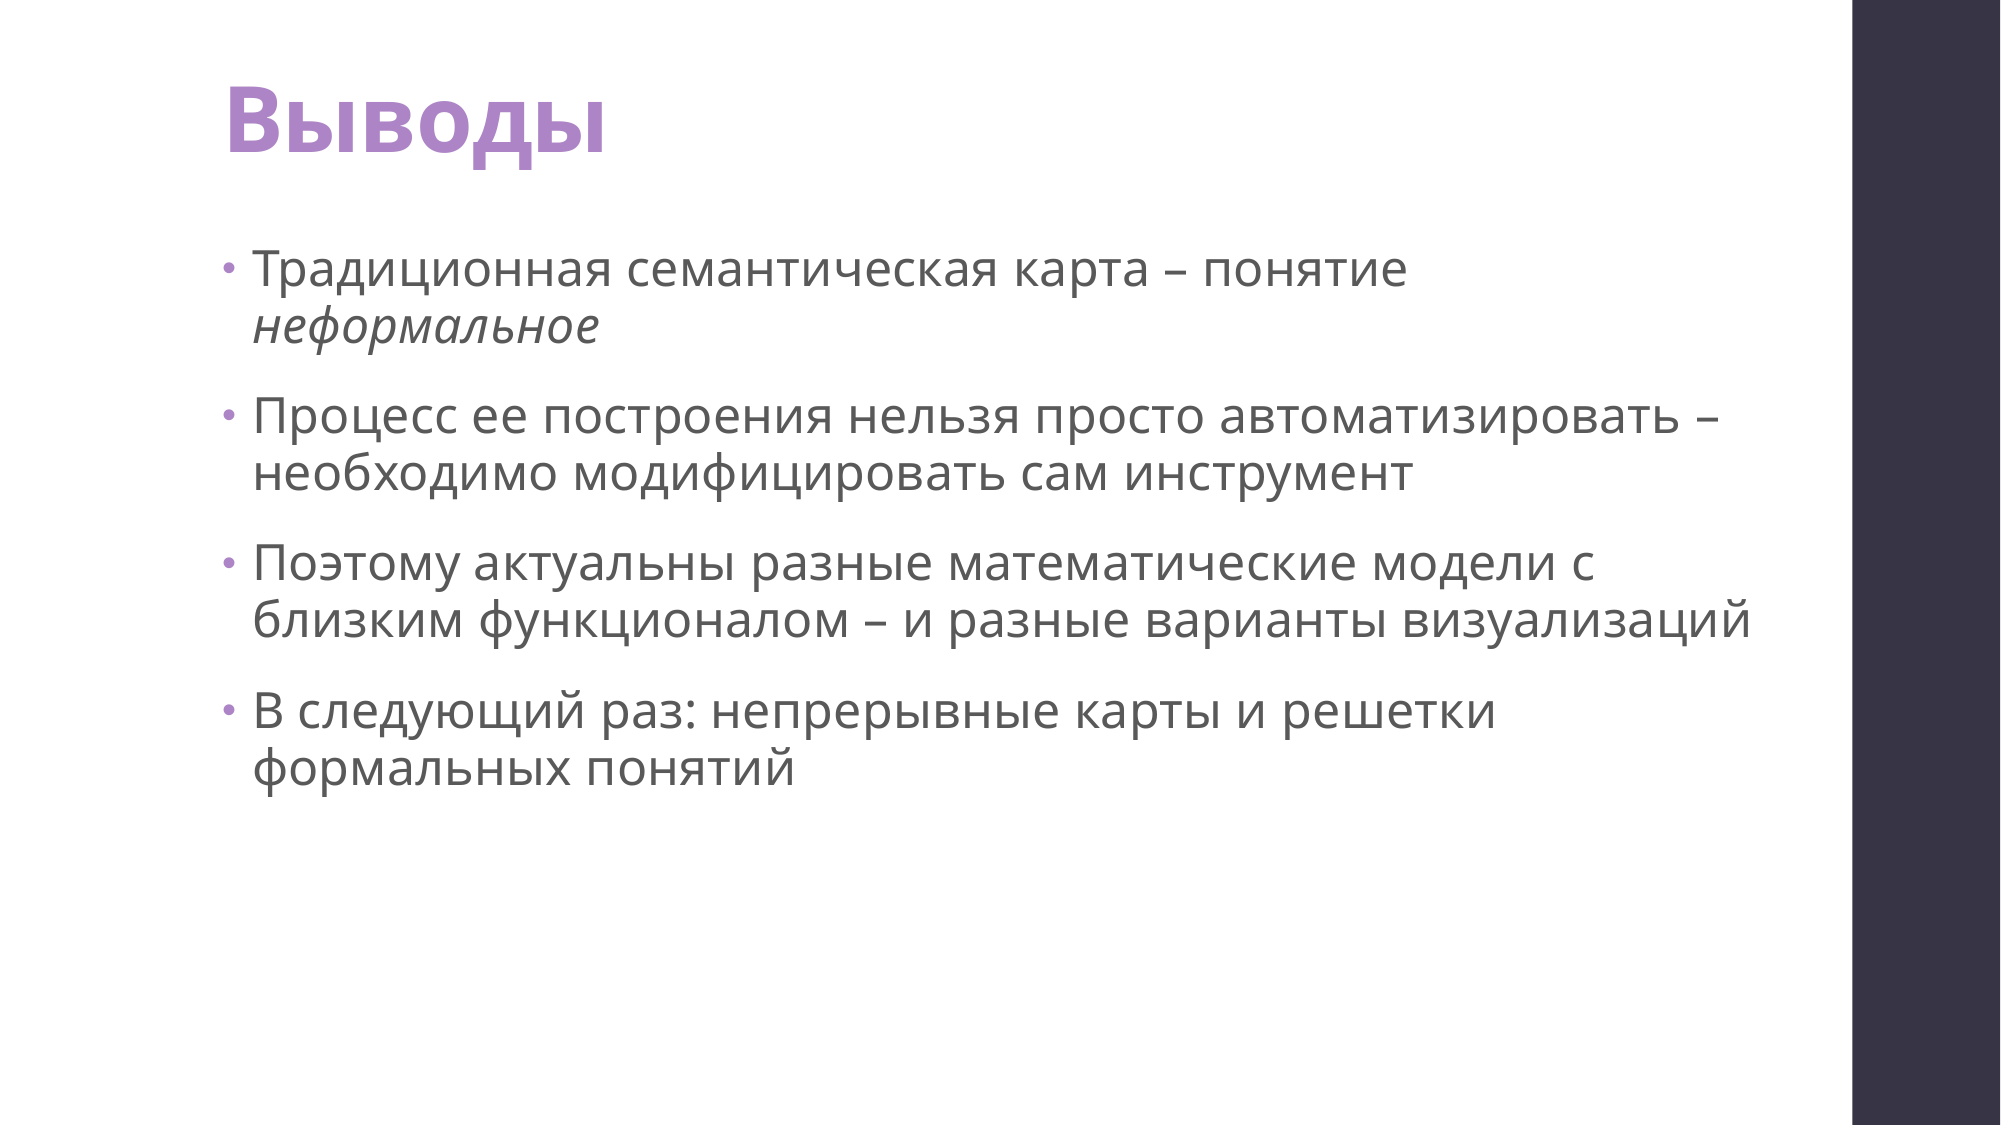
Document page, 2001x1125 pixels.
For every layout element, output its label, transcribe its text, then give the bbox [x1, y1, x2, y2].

list Традиционная семантическая карта – понятие неформальное Процесс ее построения нельзя просто автоматизировать – необходимо модифицировать сам инструмент Поэтому актуальны разные математические модели с близким функционалом – и разные варианты визуализаций В следующий раз: непрерывные карты и решетки формальных понятий [206, 233, 1779, 1058]
title Выводы [206, 43, 1797, 180]
